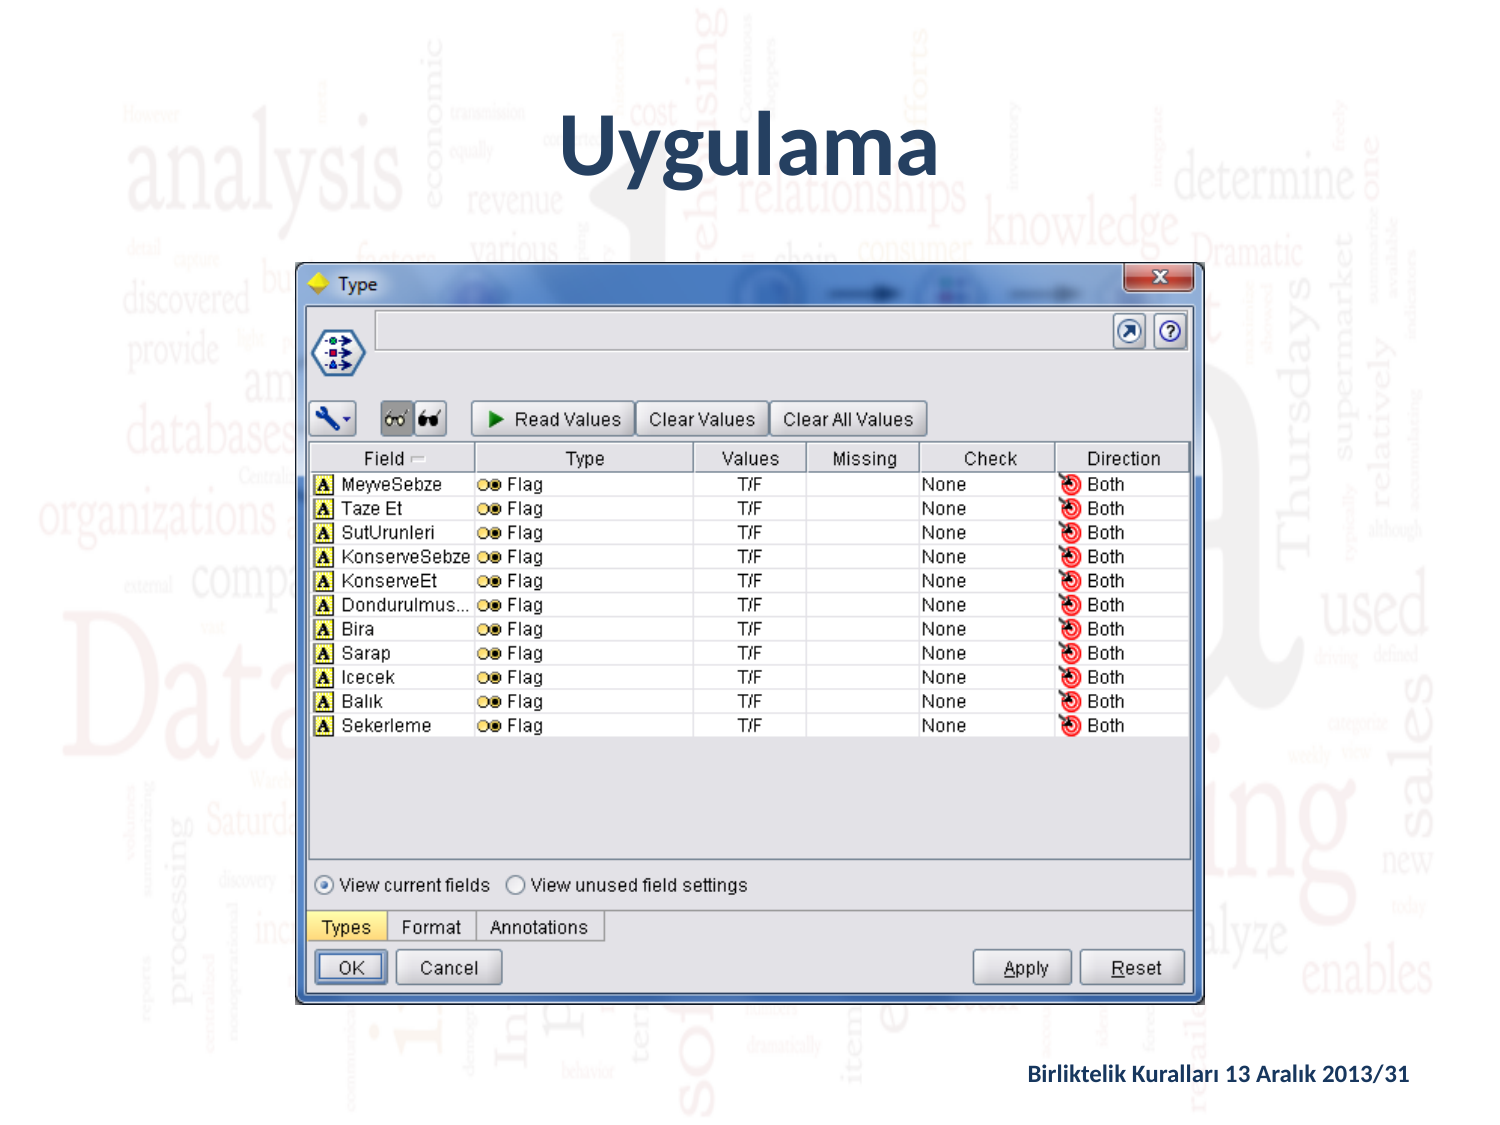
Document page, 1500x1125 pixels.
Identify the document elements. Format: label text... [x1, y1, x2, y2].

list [294, 262, 1206, 1006]
text_box Birliktelik Kuralları 13 Aralık 2013/31 [808, 1042, 1425, 1103]
title Uygulama [75, 45, 1425, 233]
